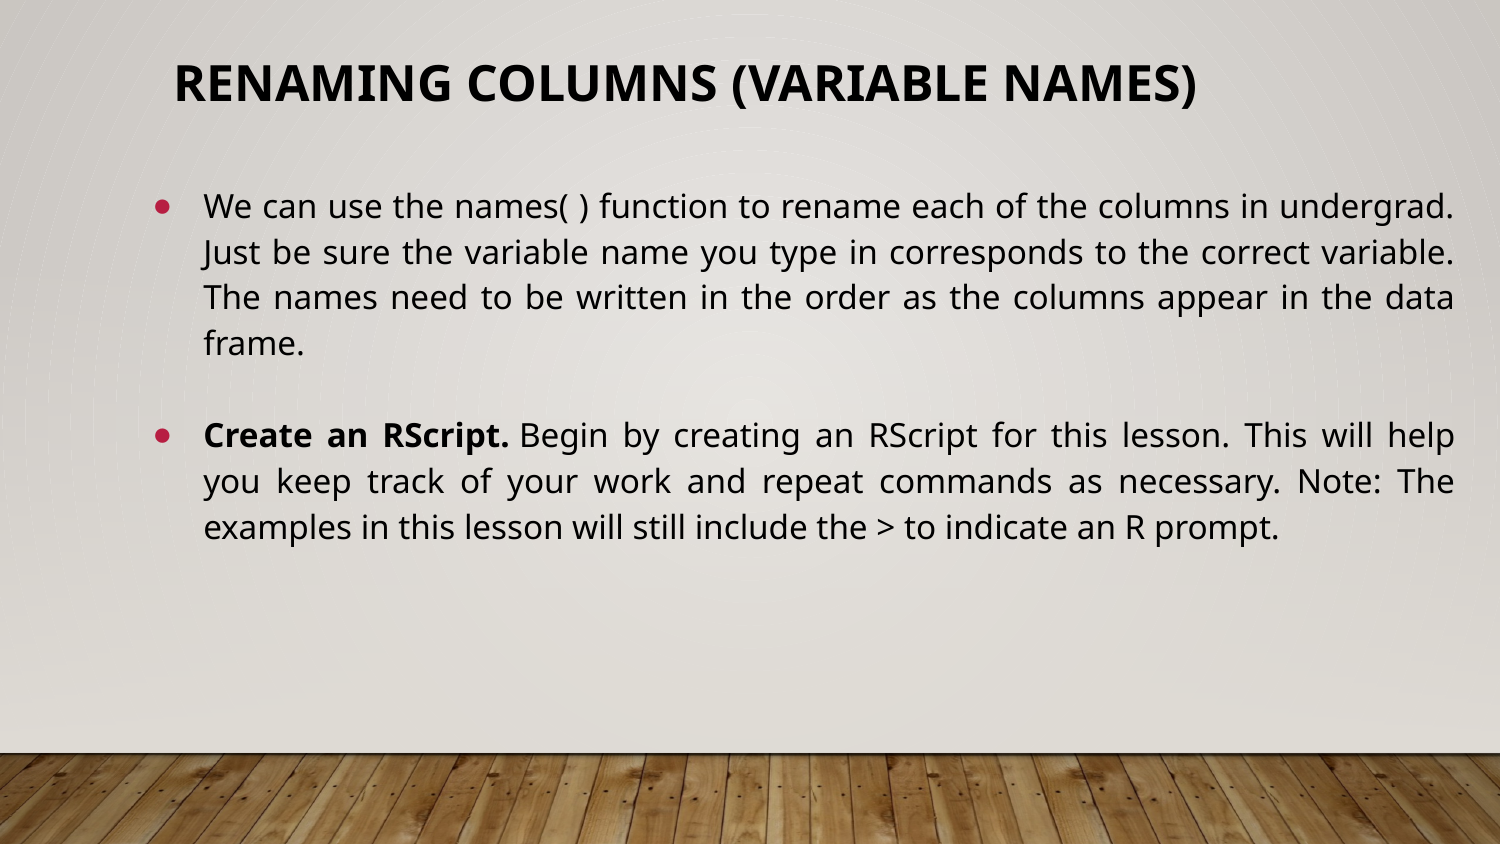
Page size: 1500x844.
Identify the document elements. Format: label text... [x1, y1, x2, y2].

picture [0, 753, 1500, 844]
title Renaming columns (variable names) [158, 36, 1314, 126]
list We can use the names( ) function to rename each of the columns in undergrad. Just be sure the variable name you type in corresponds to the correct variable. The names need to be written in the order as the columns appear in the data frame. Create an RScript. Begin by creating an RScript for this lesson. This will help you keep track of your work and repeat commands as necessary. Note: The examples in this lesson will still include the > to indicate an R prompt. [113, 163, 1473, 674]
